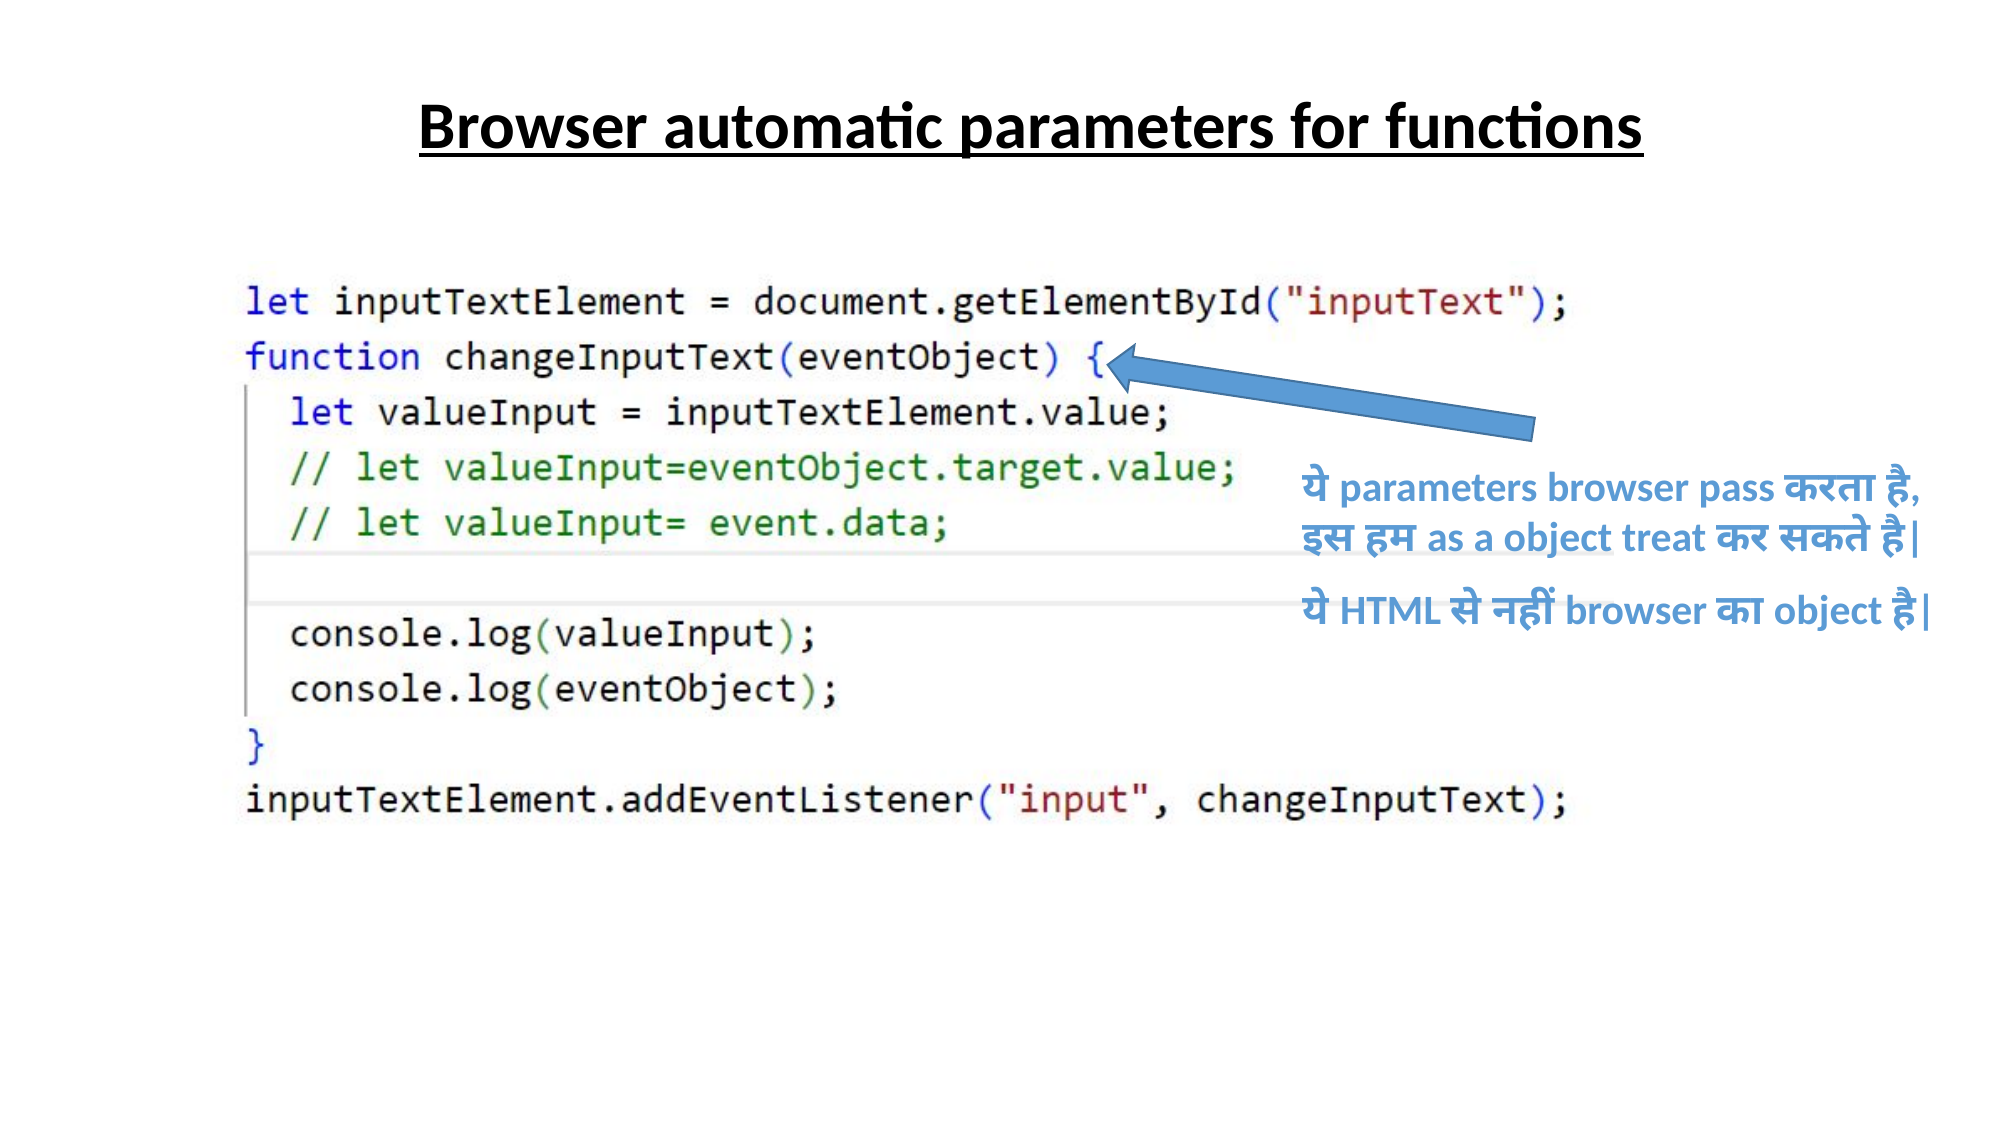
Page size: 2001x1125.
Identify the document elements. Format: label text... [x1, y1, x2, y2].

text_box ये HTML से नहीं browser का object है| [1614, 575, 1951, 641]
text_box ये parameters browser pass करता है, इस हम as a object treat कर सकते है| [1614, 452, 1946, 568]
text_box Browser automatic parameters for functions [404, 74, 1659, 170]
picture [196, 261, 1614, 851]
